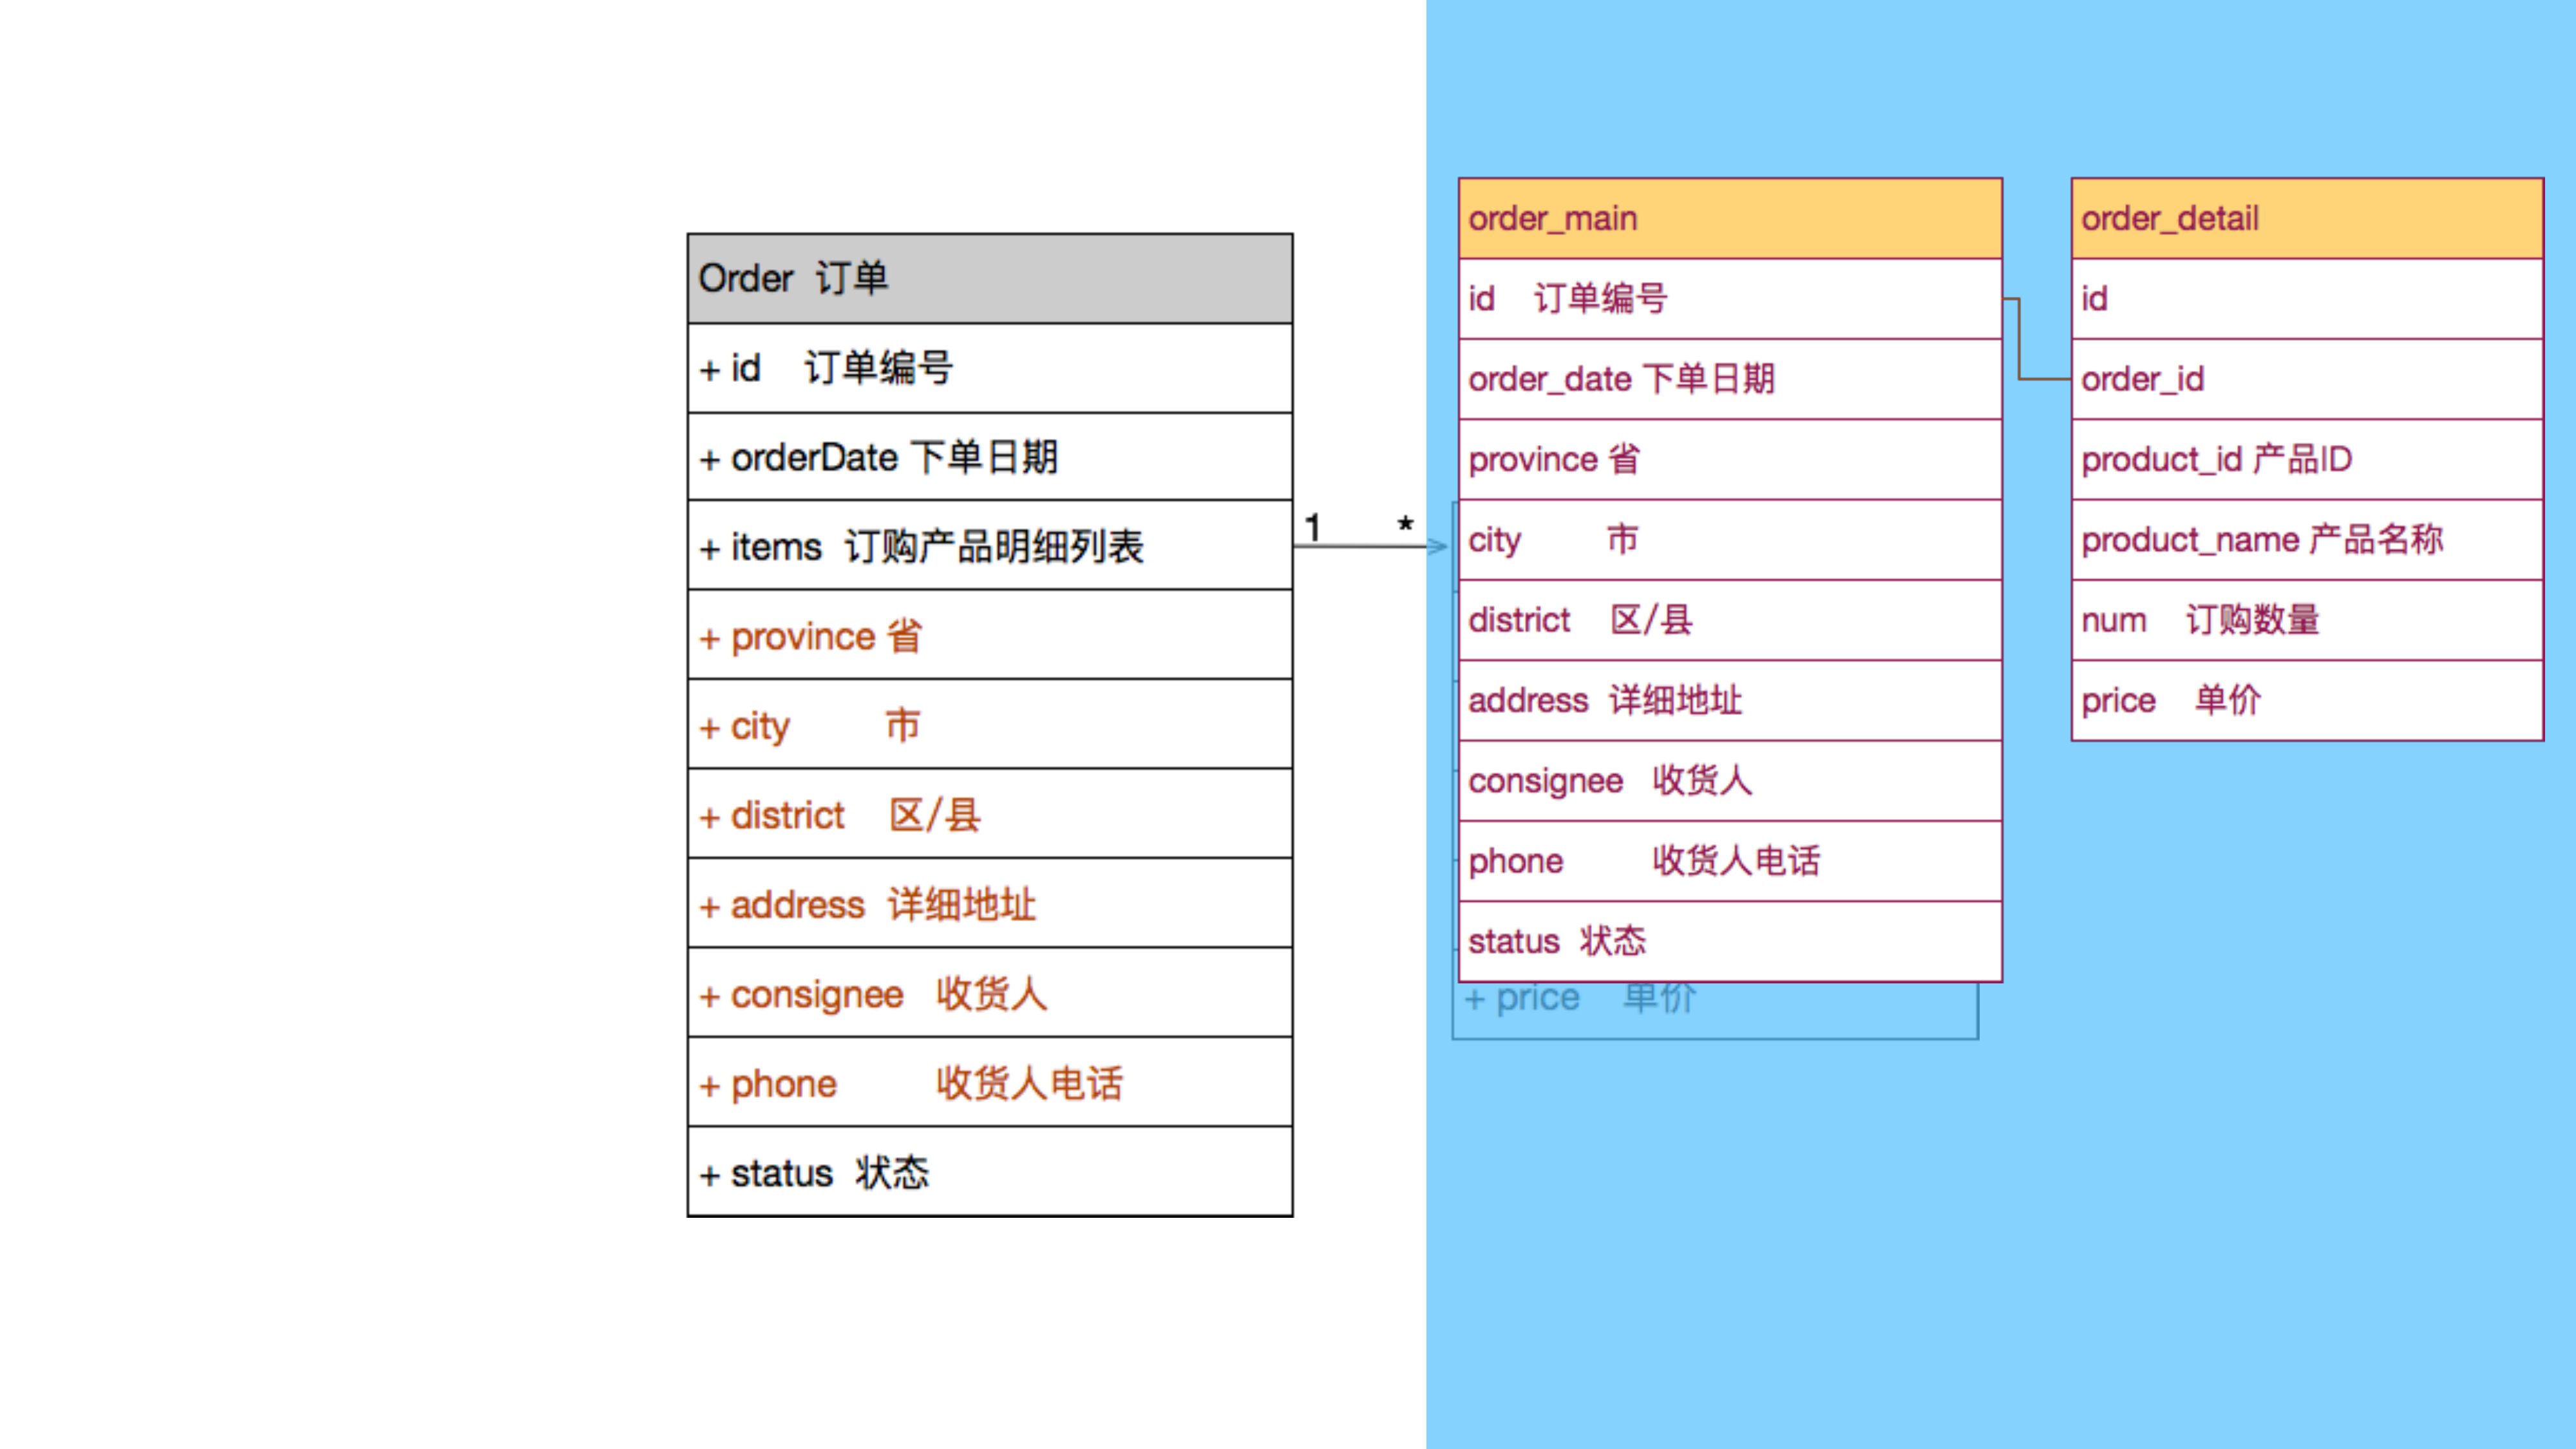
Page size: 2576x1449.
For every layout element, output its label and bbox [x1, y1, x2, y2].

text_box [1426, 0, 2576, 1449]
picture [685, 231, 1426, 1218]
